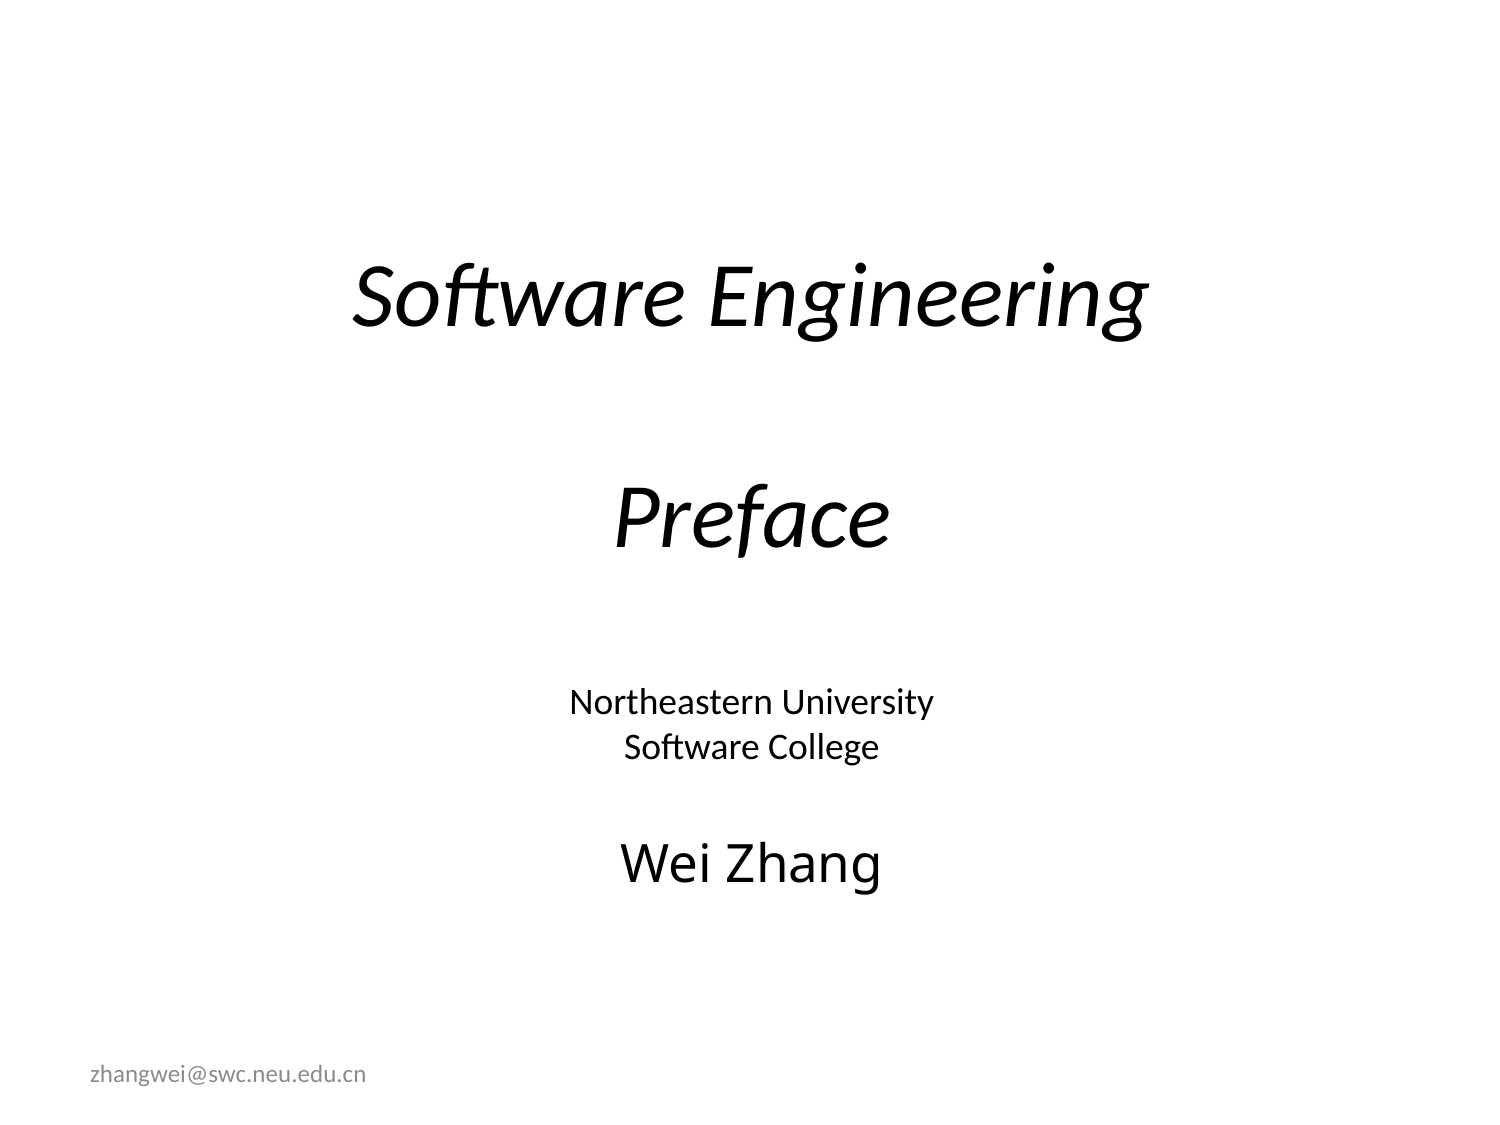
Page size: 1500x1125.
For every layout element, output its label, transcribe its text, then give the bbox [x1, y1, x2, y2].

slide_number zhangwei@swc.neu.edu.cn [75, 1042, 425, 1103]
title Software Engineering Preface Northeastern University Software College Wei Zhang [108, 225, 1396, 1066]
